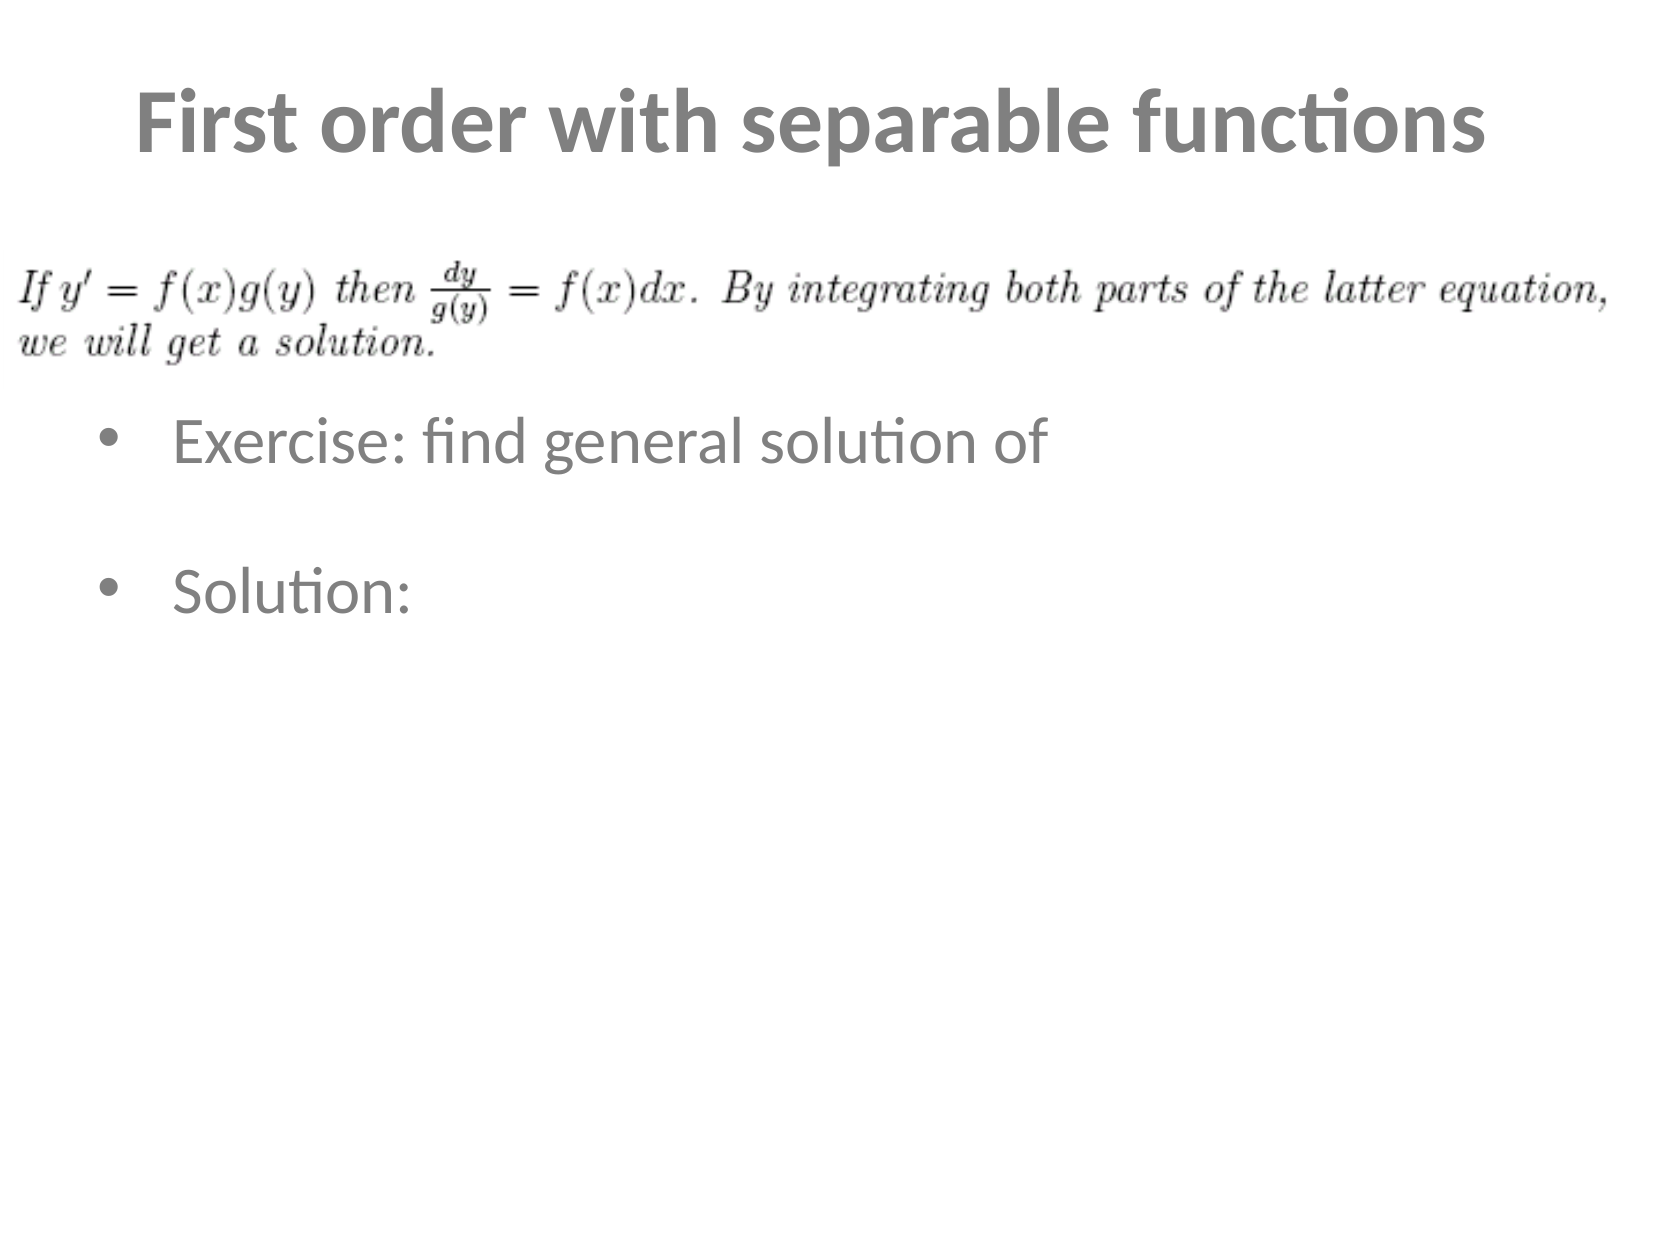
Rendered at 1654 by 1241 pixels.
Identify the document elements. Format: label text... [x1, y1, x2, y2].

text_box First order with separable functions [120, 52, 1504, 178]
picture [1, 249, 1627, 389]
